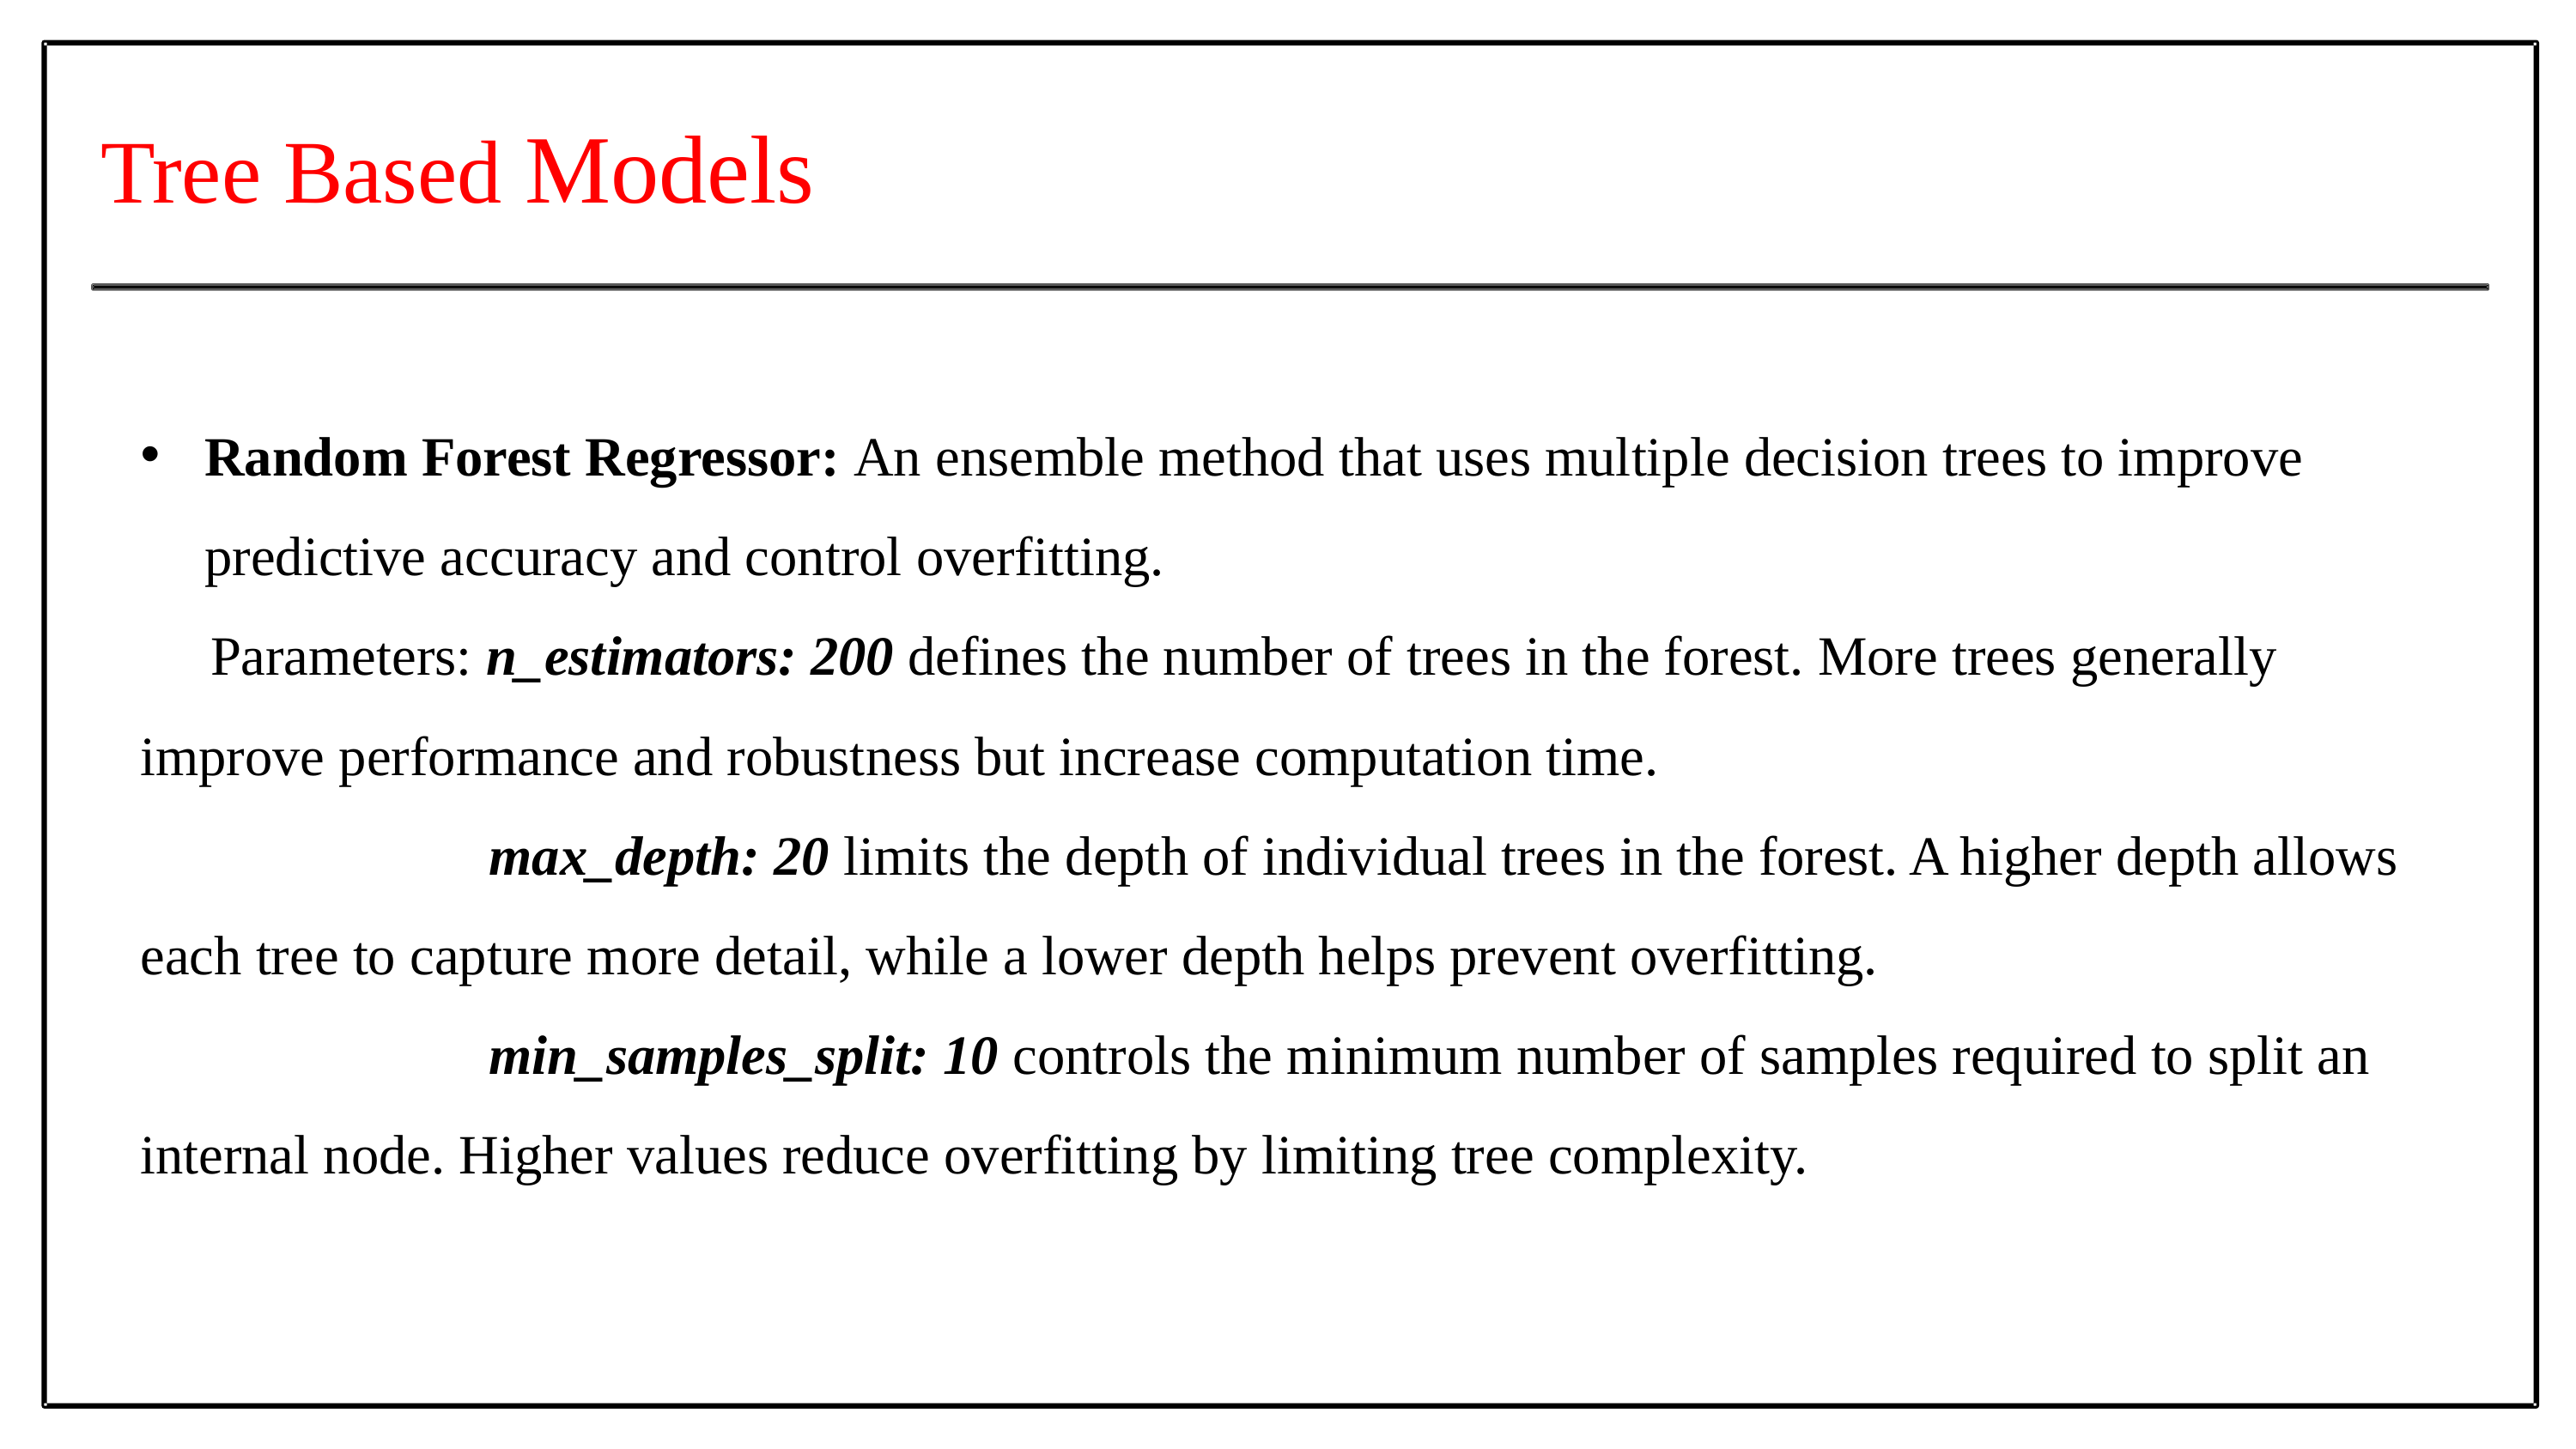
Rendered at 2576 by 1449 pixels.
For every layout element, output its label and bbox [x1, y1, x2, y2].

text_box [41, 39, 2540, 1410]
